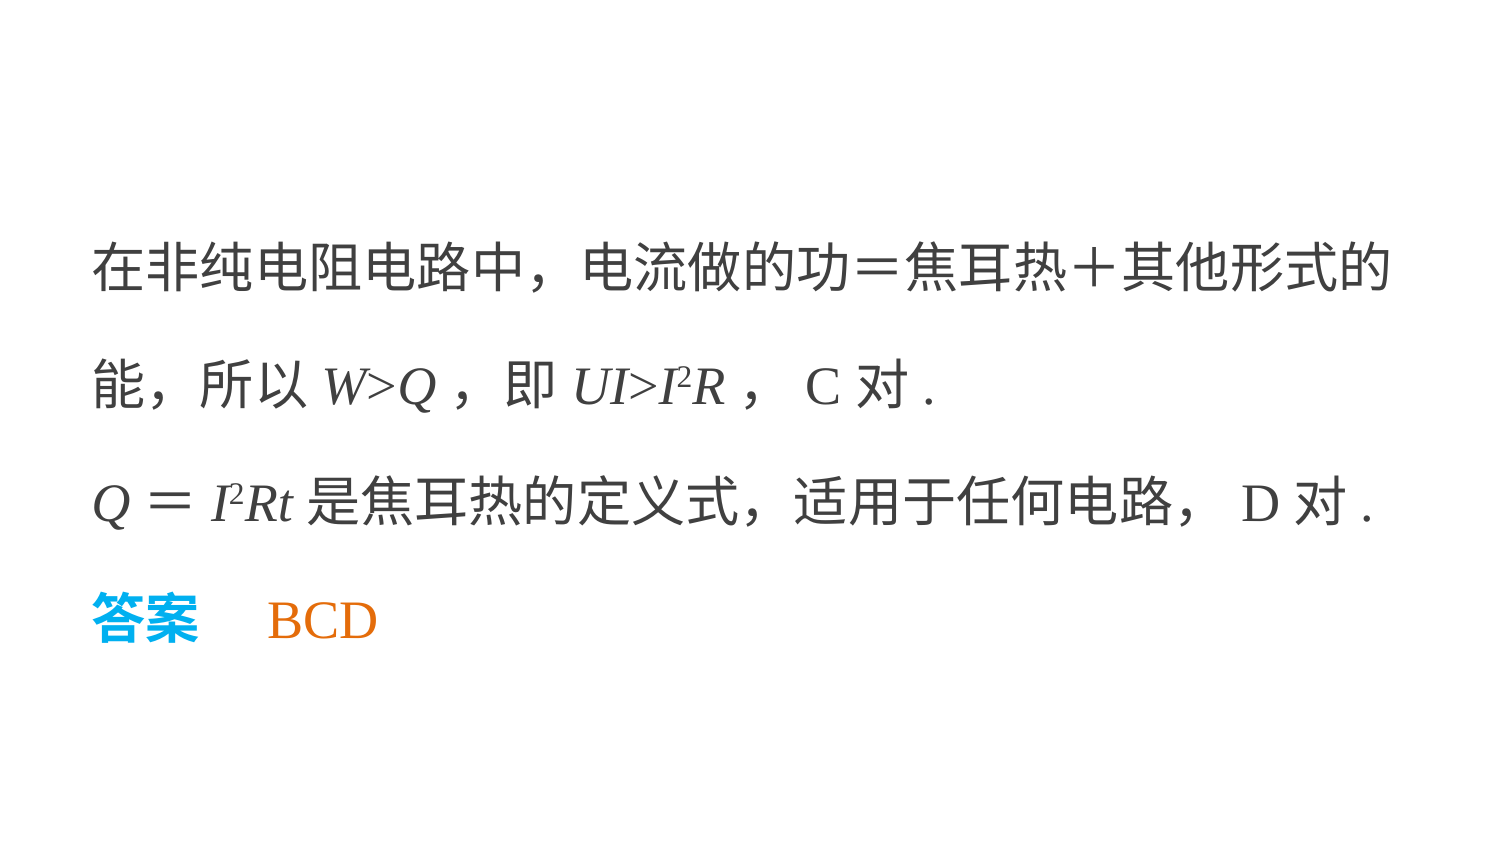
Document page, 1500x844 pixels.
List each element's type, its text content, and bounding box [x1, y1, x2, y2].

text_box 在非纯电阻电路中，电流做的功＝焦耳热＋其他形式的能，所以W>Q，即UI>I2R，C对. Q＝I2Rt是焦耳热的定义式，适用于任何电路，D对. 答案 BCD [76, 173, 1447, 657]
